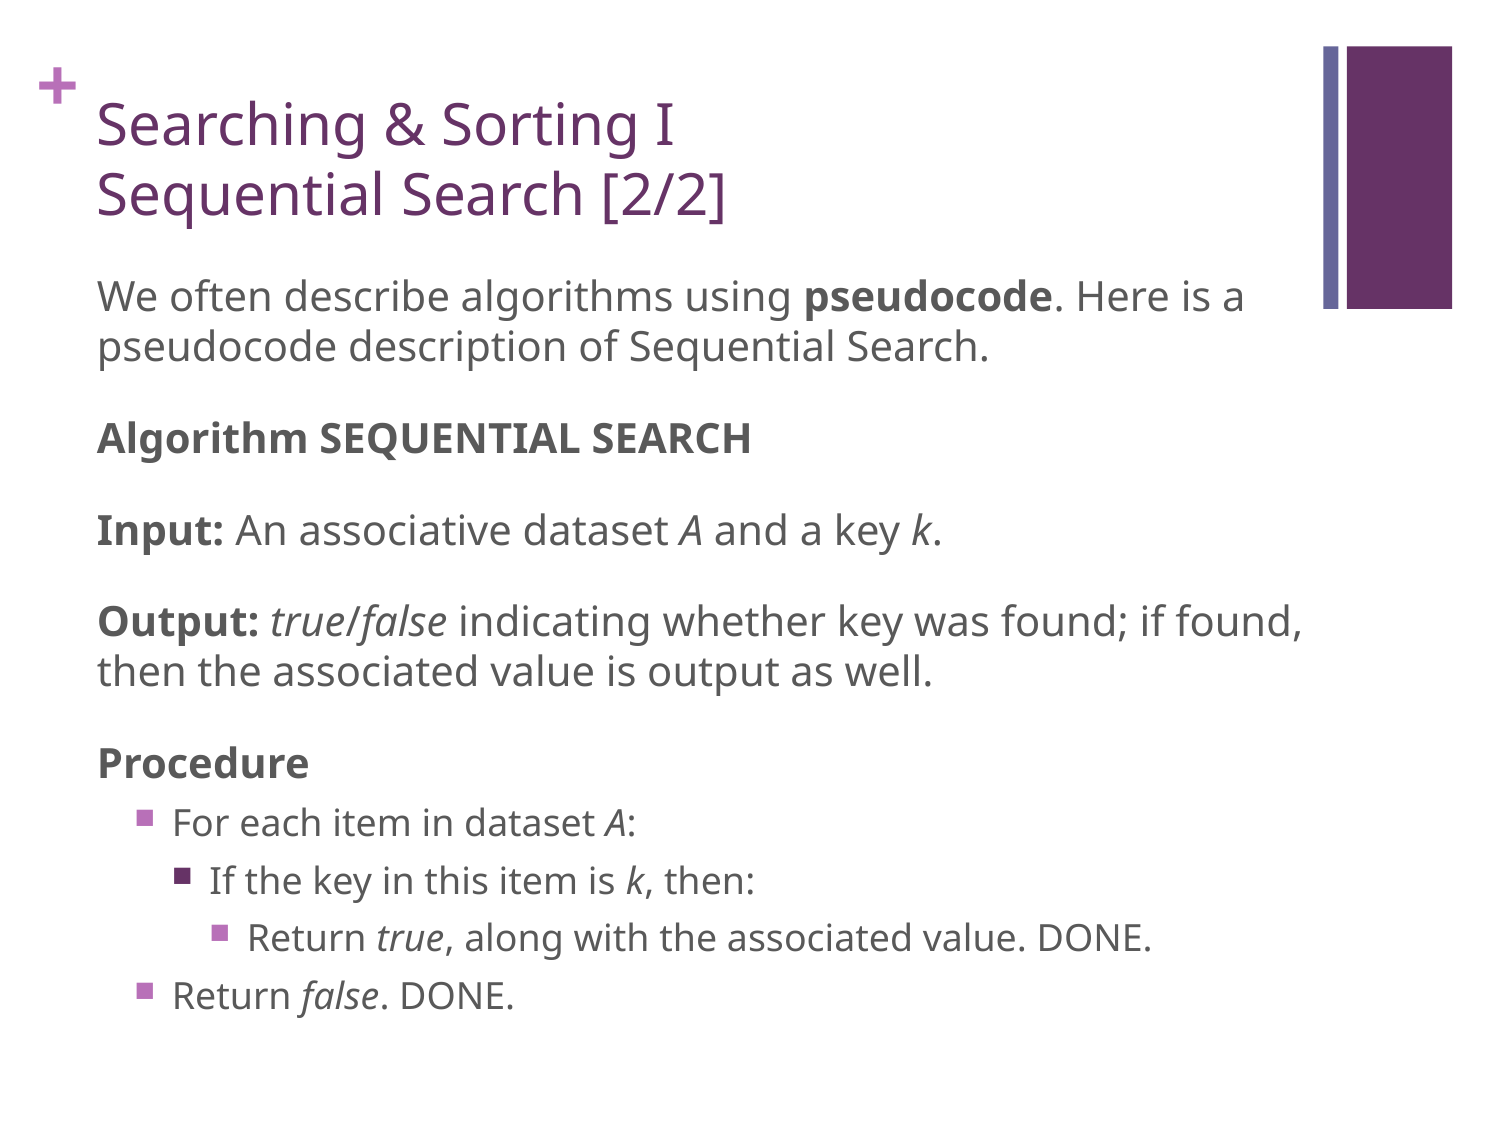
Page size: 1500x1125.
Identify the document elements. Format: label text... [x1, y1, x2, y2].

list We often describe algorithms using pseudocode. Here is a pseudocode description of Sequential Search. Algorithm SEQUENTIAL SEARCH Input: An associative dataset A and a key k. Output: true/false indicating whether key was found; if found, then the associated value is output as well. Procedure For each item in dataset A: If the key in this item is k, then: Return true, along with the associated value. DONE. Return false. DONE. [81, 262, 1322, 1038]
title Searching & Sorting I Sequential Search [2/2] [81, 79, 1322, 238]
